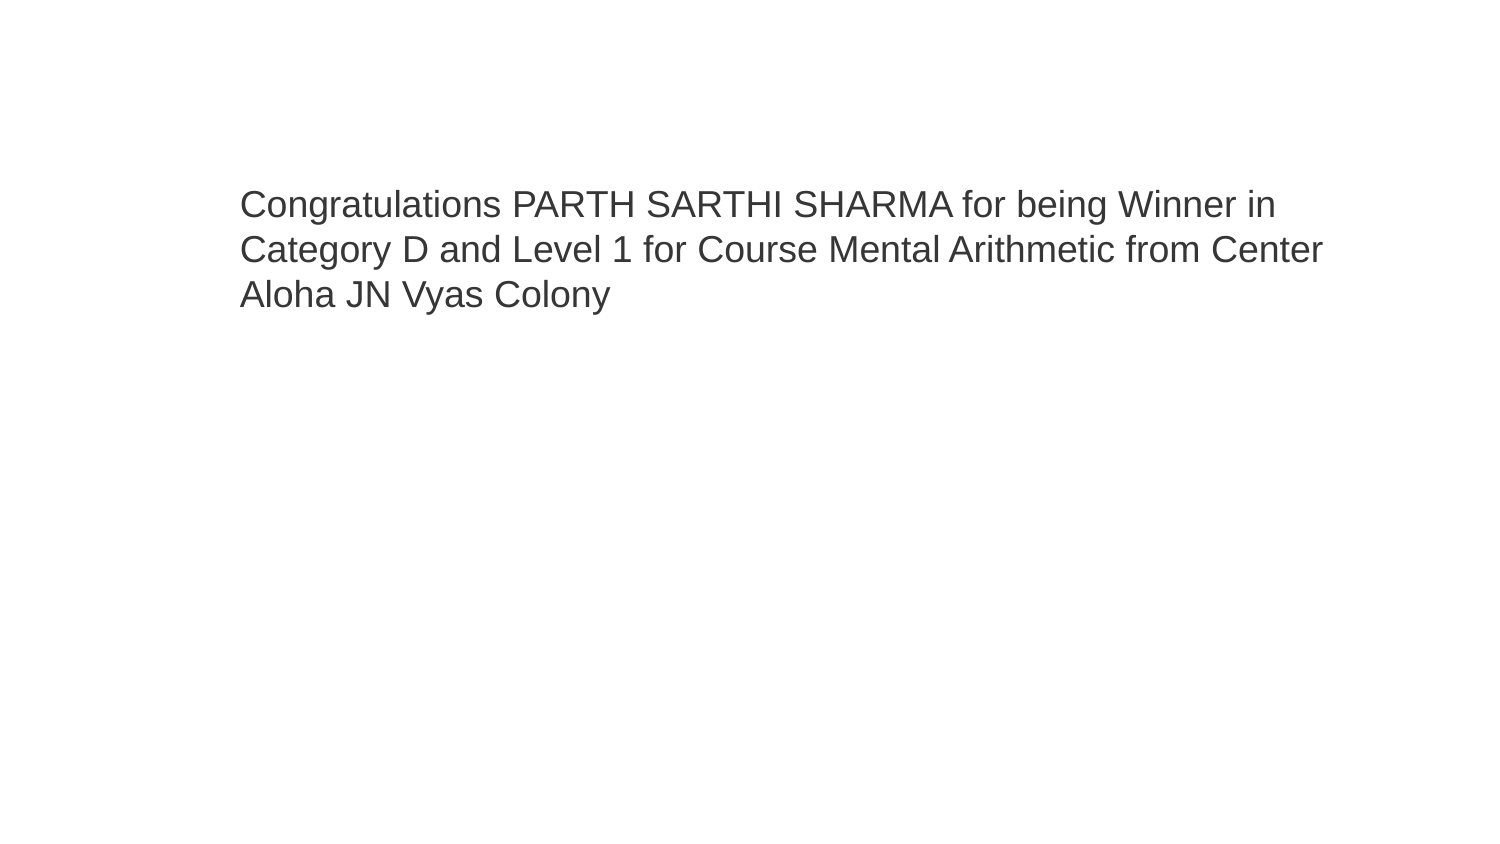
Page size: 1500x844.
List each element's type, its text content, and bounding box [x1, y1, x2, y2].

text_box Congratulations PARTH SARTHI SHARMA for being Winner in Category D and Level 1 for Course Mental Arithmetic from Center Aloha JN Vyas Colony [224, 224, 1350, 270]
